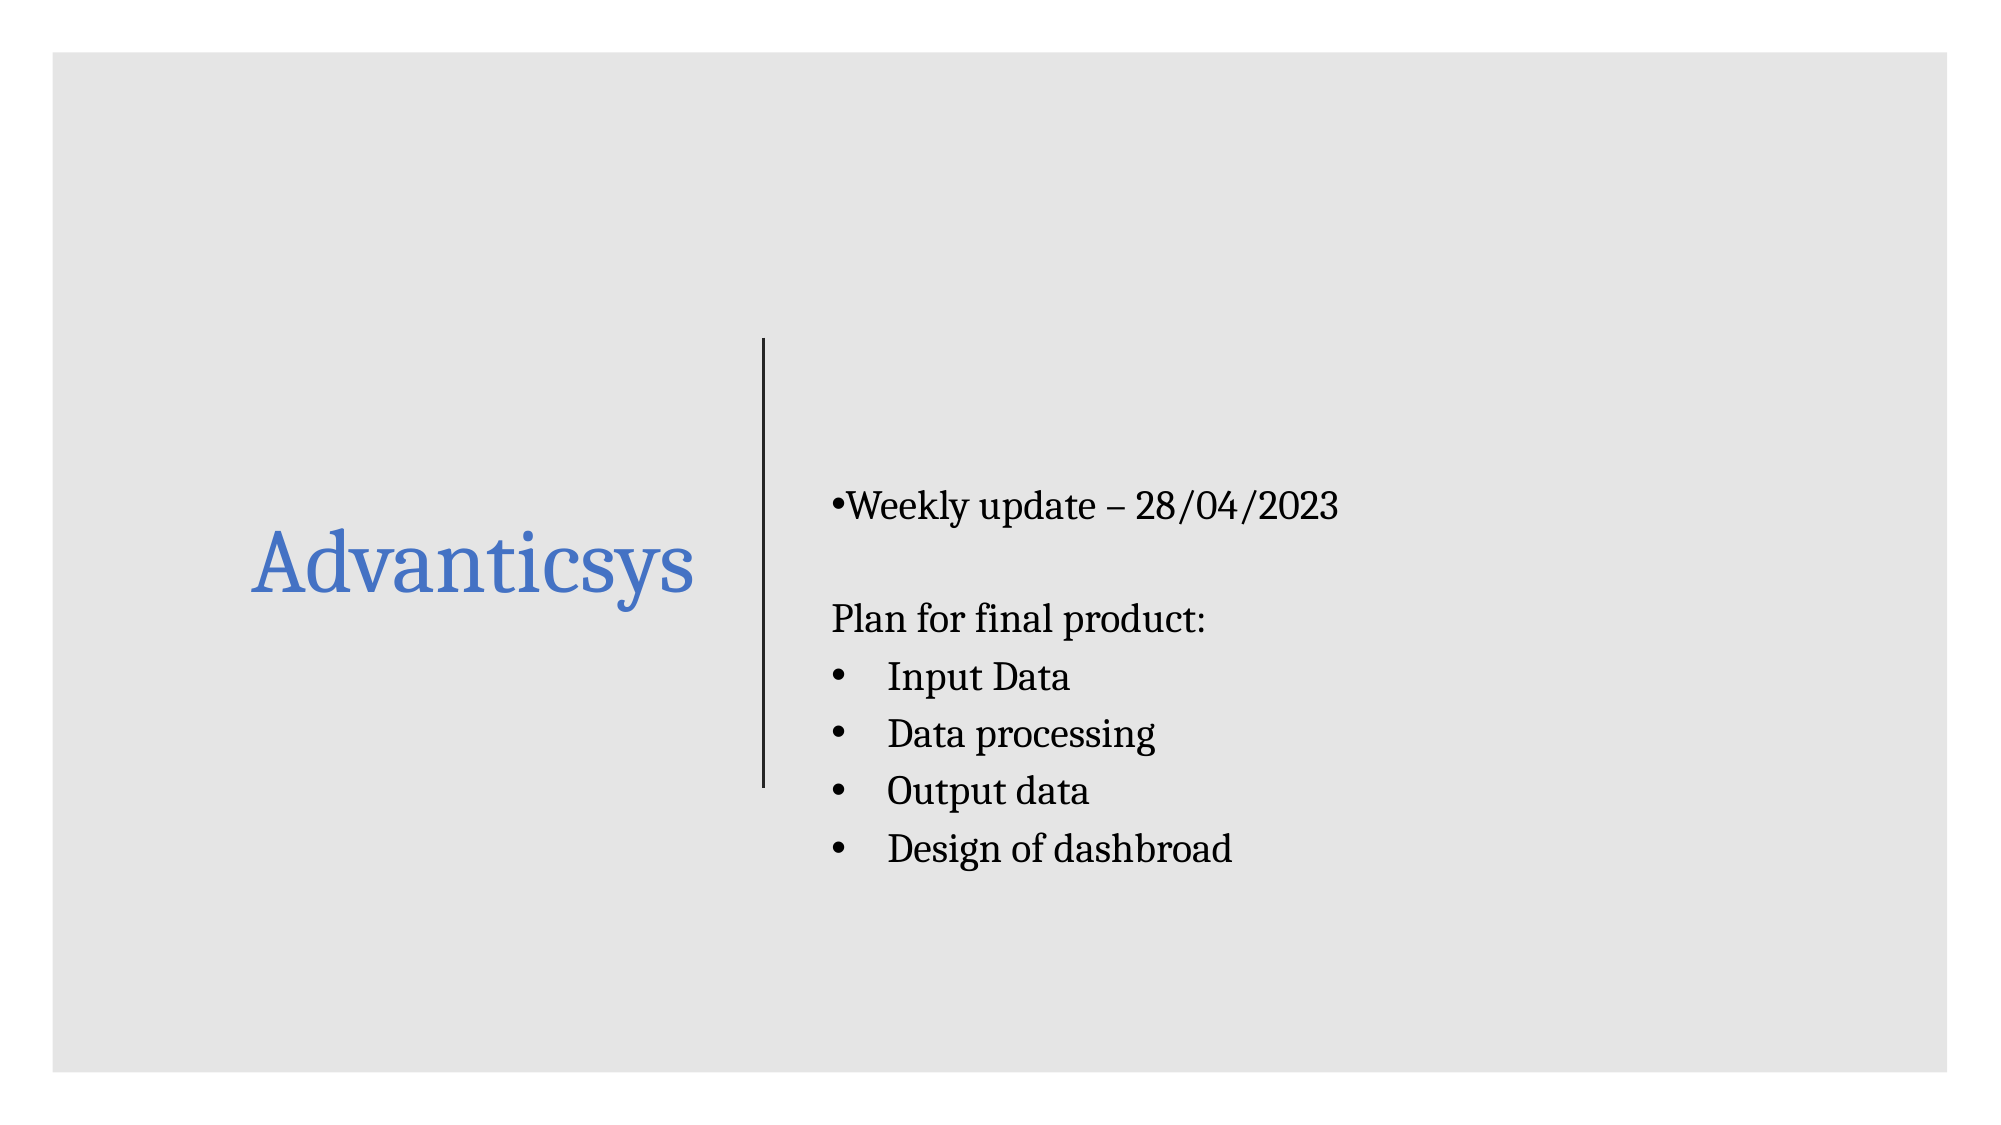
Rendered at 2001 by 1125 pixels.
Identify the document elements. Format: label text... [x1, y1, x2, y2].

subtitle Weekly update – 28/04/2023 [816, 158, 1842, 537]
title Advanticsys [137, 158, 711, 967]
text_box Plan for final product: Input Data Data processing Output data Design of dashbroad [816, 588, 1842, 967]
text_box [52, 51, 1948, 1073]
